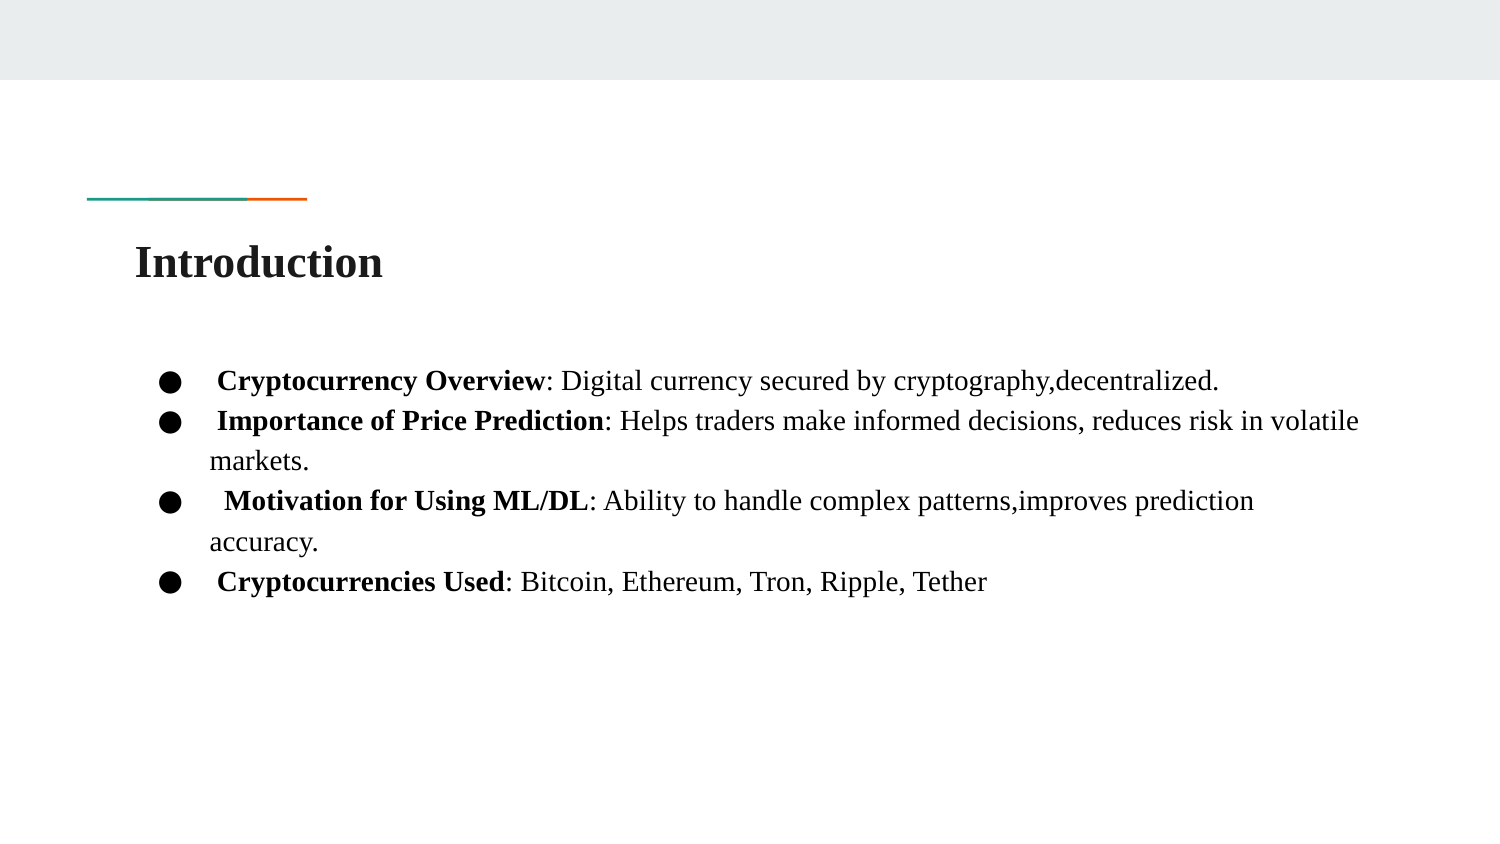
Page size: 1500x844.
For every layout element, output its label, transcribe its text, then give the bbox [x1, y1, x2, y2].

list Cryptocurrency Overview: Digital currency secured by cryptography,decentralized. Importance of Price Prediction: Helps traders make informed decisions, reduces risk in volatile markets. Motivation for Using ML/DL: Ability to handle complex patterns,improves prediction accuracy. Cryptocurrencies Used: Bitcoin, Ethereum, Tron, Ripple, Tether [119, 341, 1381, 712]
title Introduction [119, 216, 1381, 305]
